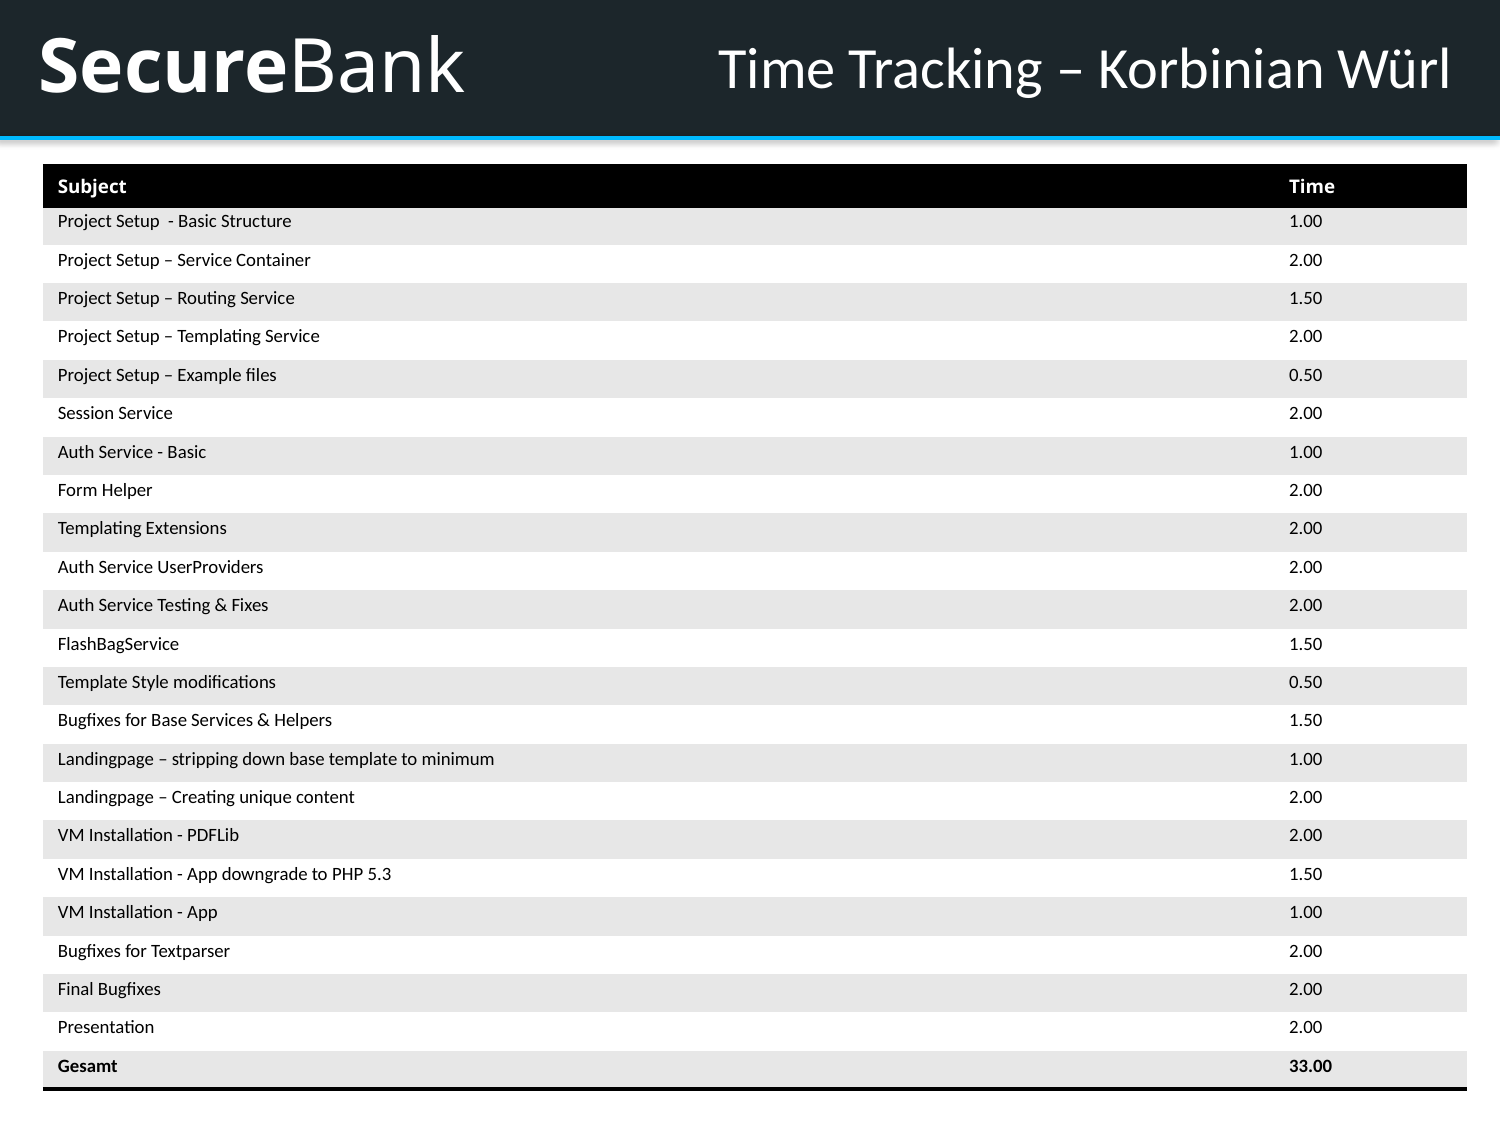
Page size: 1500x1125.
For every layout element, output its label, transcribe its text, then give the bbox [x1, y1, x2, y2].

table_cell Project Setup – Routing Service [43, 283, 1274, 321]
table_cell 1.50 [1274, 859, 1467, 897]
table_cell 1.00 [1274, 897, 1467, 936]
table_cell Project Setup - Basic Structure [43, 208, 1274, 245]
table_cell 2.00 [1274, 820, 1467, 859]
table_cell Landingpage – Creating unique content [43, 782, 1274, 820]
table_cell 2.00 [1274, 782, 1467, 820]
table_cell Bugfixes for Textparser [43, 936, 1274, 974]
table_cell 0.50 [1274, 667, 1467, 705]
table_cell Auth Service UserProviders [43, 552, 1274, 590]
table_cell 2.00 [1274, 974, 1467, 1012]
table_cell Session Service [43, 398, 1274, 437]
table_cell Template Style modifications [43, 667, 1274, 705]
table_cell Gesamt [43, 1051, 1274, 1087]
table_cell Auth Service Testing & Fixes [43, 590, 1274, 629]
table_cell Bugfixes for Base Services & Helpers [43, 705, 1274, 744]
table_cell 2.00 [1274, 936, 1467, 974]
table_header Time [1274, 168, 1467, 204]
table_cell 2.00 [1274, 1012, 1467, 1051]
table_cell 2.00 [1274, 475, 1467, 513]
title Time Tracking – Korbinian Würl [666, 22, 1467, 150]
table_cell 1.50 [1274, 629, 1467, 667]
table_cell Auth Service - Basic [43, 437, 1274, 475]
table_cell VM Installation - App [43, 897, 1274, 936]
table_cell Project Setup – Example files [43, 360, 1274, 398]
table_cell 0.50 [1274, 360, 1467, 398]
table_cell 2.00 [1274, 245, 1467, 283]
table_cell 1.00 [1274, 437, 1467, 475]
table_cell 1.50 [1274, 705, 1467, 744]
table_header Subject [43, 168, 1274, 204]
table_cell 2.00 [1274, 590, 1467, 629]
table_cell VM Installation - PDFLib [43, 820, 1274, 859]
table_cell 2.00 [1274, 552, 1467, 590]
table_cell Project Setup – Service Container [43, 245, 1274, 283]
table_cell Final Bugfixes [43, 974, 1274, 1012]
table_cell 1.50 [1274, 283, 1467, 321]
table_cell 2.00 [1274, 398, 1467, 437]
table_cell 1.00 [1274, 208, 1467, 245]
table_cell 1.00 [1274, 744, 1467, 782]
table_cell 2.00 [1274, 321, 1467, 360]
table_cell Project Setup – Templating Service [43, 321, 1274, 360]
table_cell Presentation [43, 1012, 1274, 1051]
table_cell 2.00 [1274, 513, 1467, 552]
table_cell 33.00 [1274, 1051, 1467, 1087]
table_cell VM Installation - App downgrade to PHP 5.3 [43, 859, 1274, 897]
table_cell FlashBagService [43, 629, 1274, 667]
table_cell Form Helper [43, 475, 1274, 513]
table_cell Templating Extensions [43, 513, 1274, 552]
table_cell Landingpage – stripping down base template to minimum [43, 744, 1274, 782]
